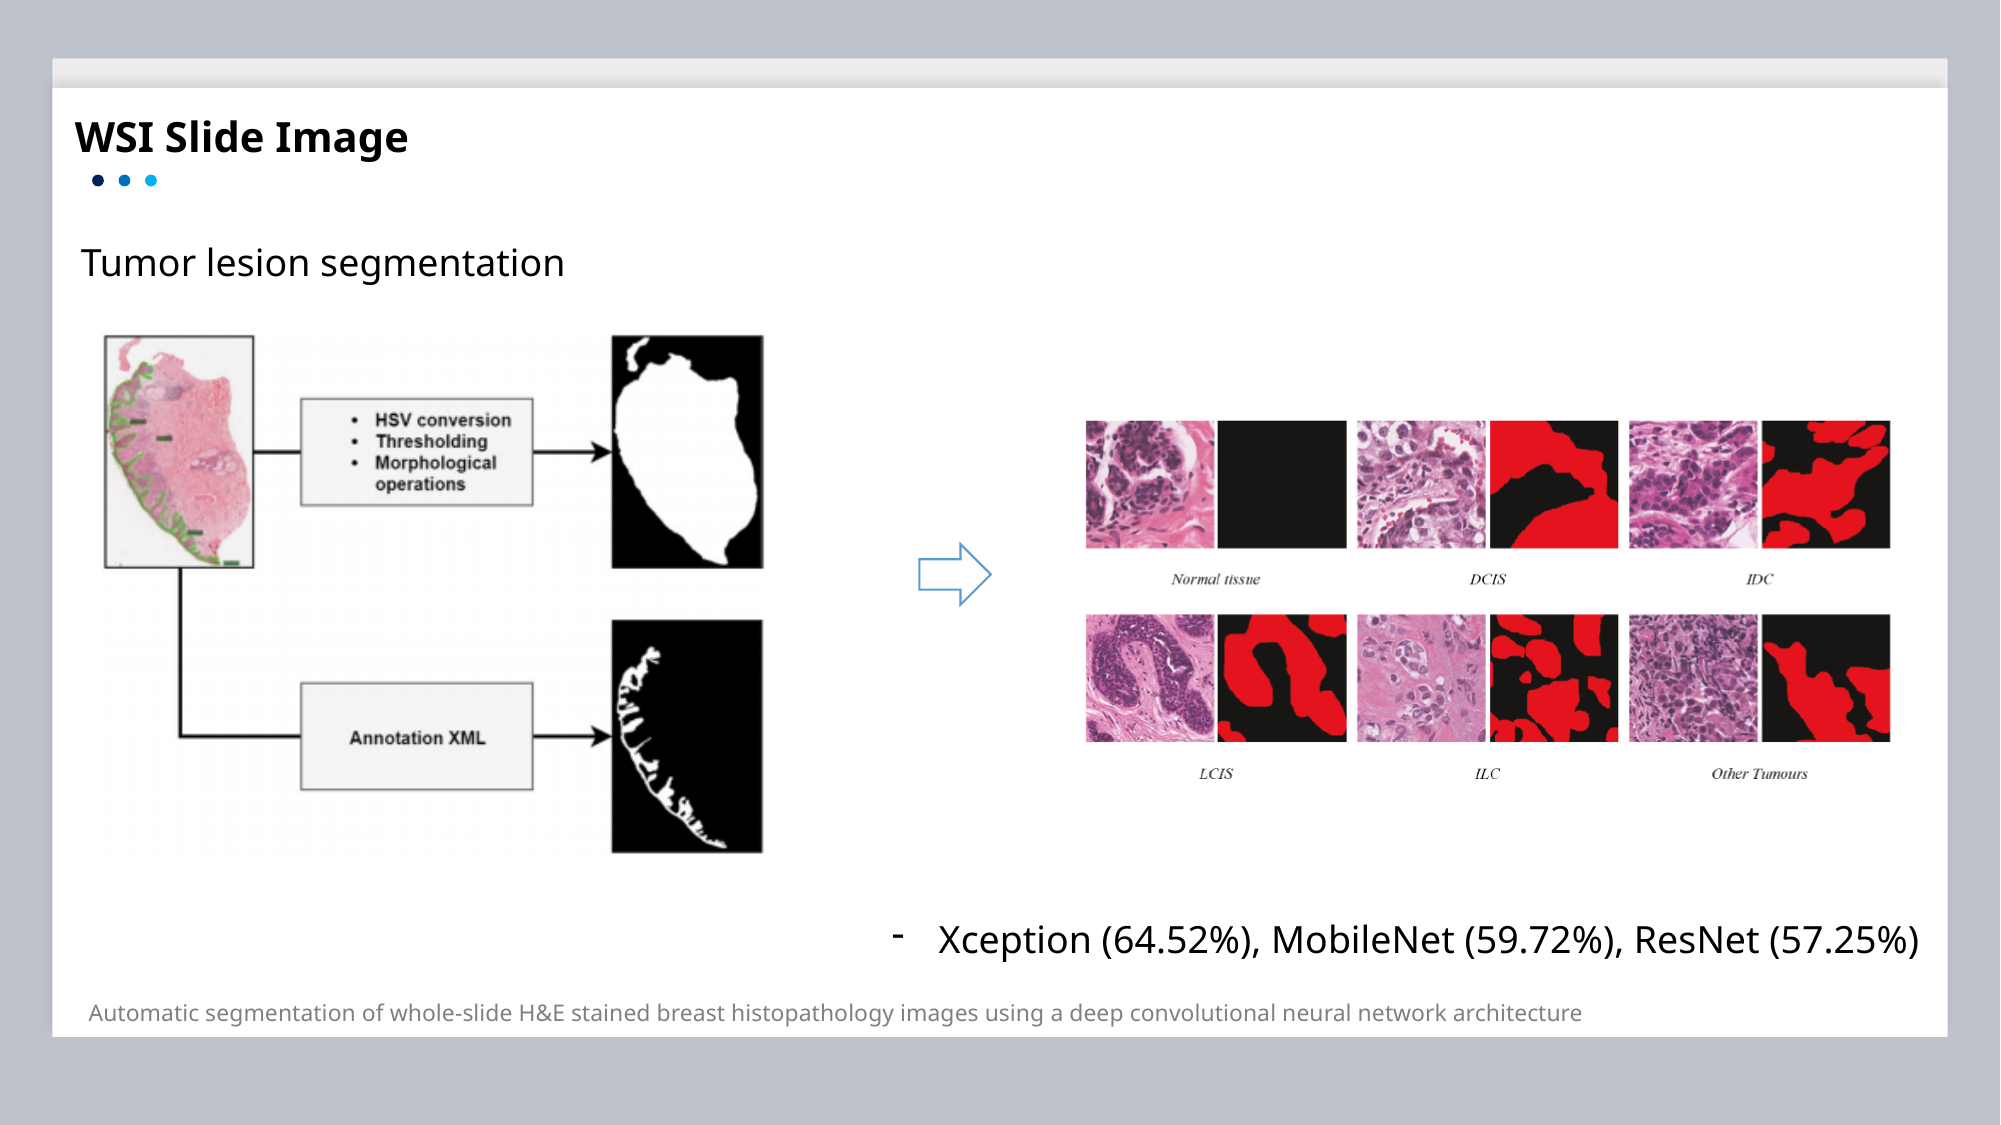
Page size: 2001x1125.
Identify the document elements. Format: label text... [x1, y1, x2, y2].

picture [1072, 413, 1914, 789]
text_box Automatic segmentation of whole-slide H&E stained breast histopathology images using a deep convolutional neural network architecture [73, 991, 1744, 1034]
picture [77, 310, 805, 886]
text_box [90, 173, 105, 188]
text_box [143, 173, 158, 188]
text_box WSI Slide Image [59, 103, 424, 169]
text_box Xception (64.52%), MobileNet (59.72%), ResNet (57.25%) [877, 885, 1935, 968]
text_box [918, 541, 993, 608]
text_box Tumor lesion segmentation [66, 231, 581, 291]
text_box [117, 173, 132, 188]
